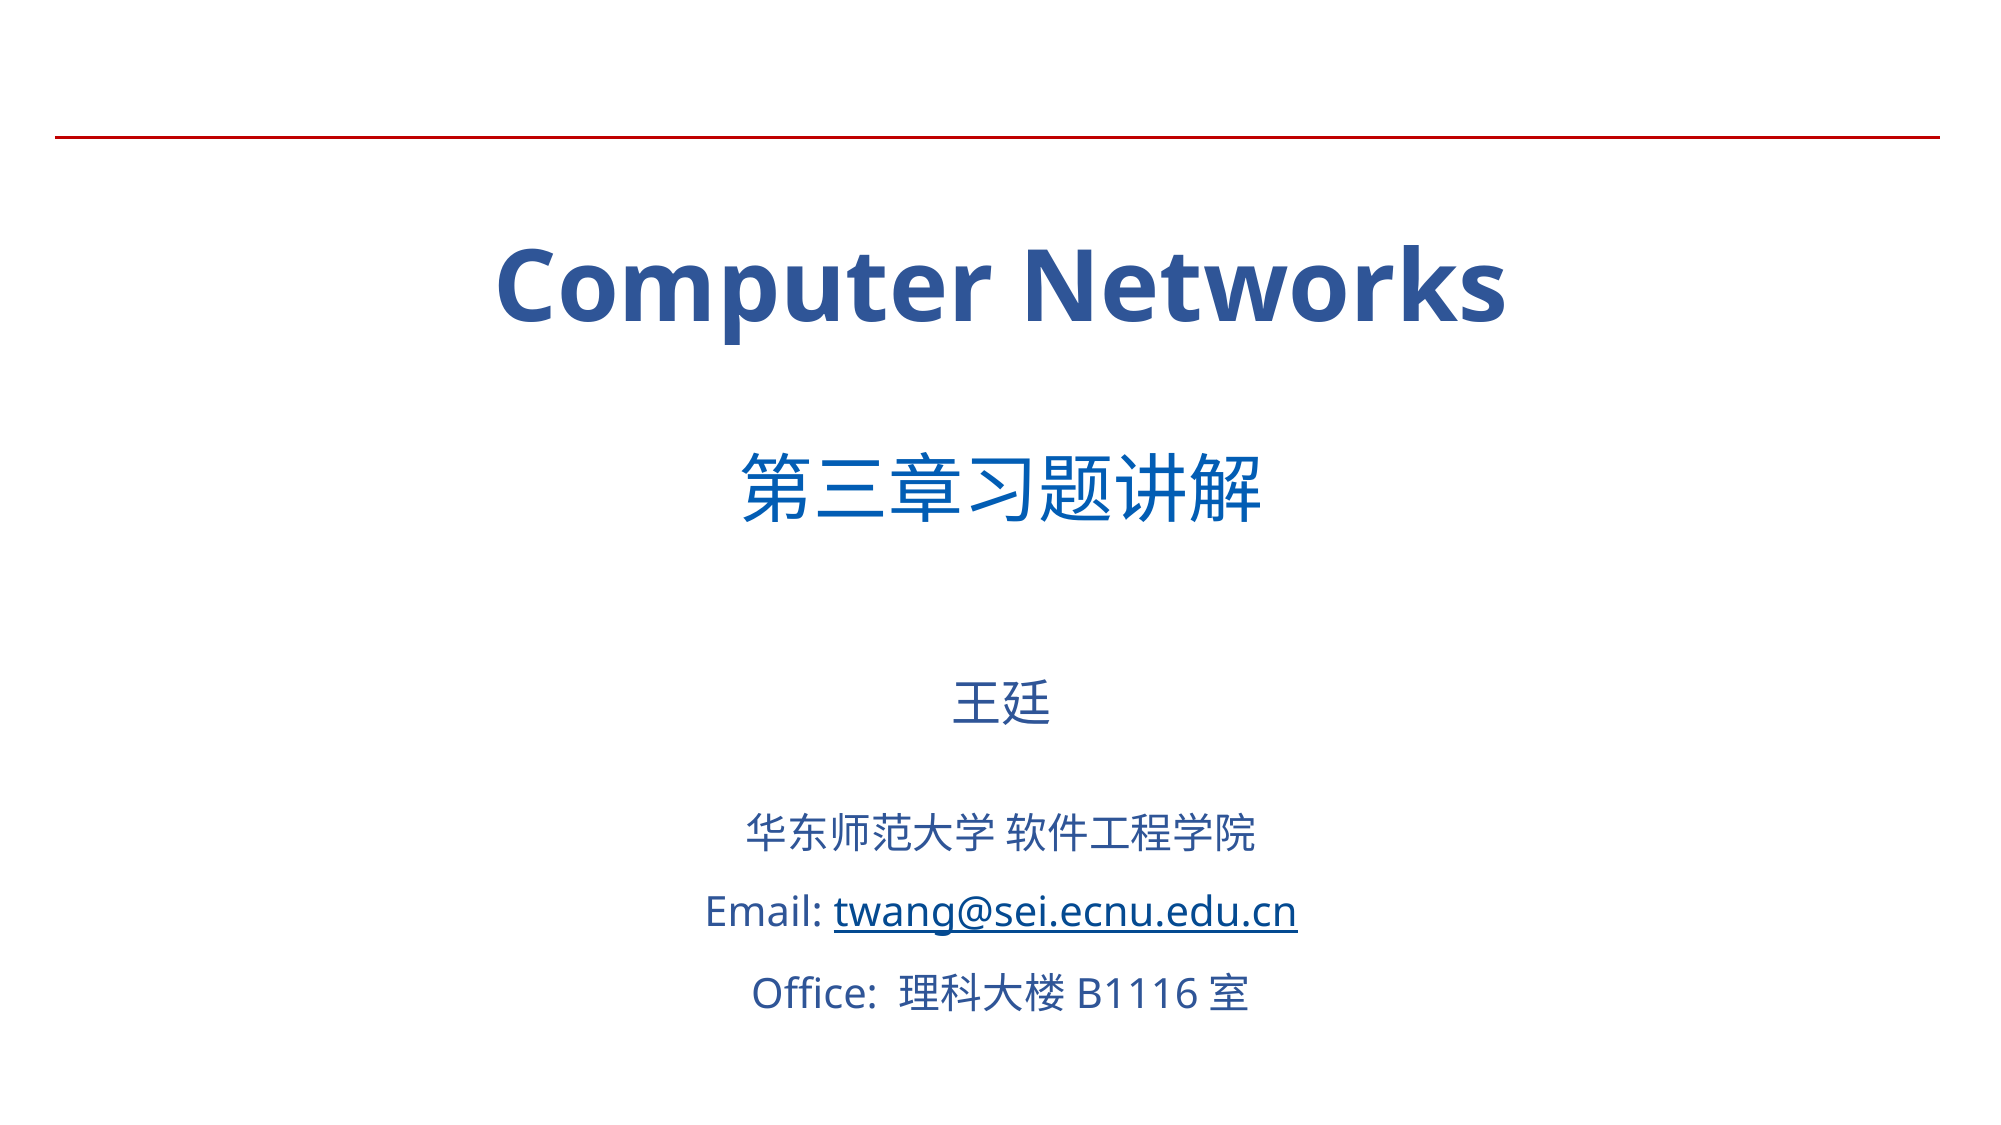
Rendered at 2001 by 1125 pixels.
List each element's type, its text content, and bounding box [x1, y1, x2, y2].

text_box Computer Networks 第三章习题讲解 王廷 华东师范大学 软件工程学院 Email: twang@sei.ecnu.edu.cn Office: 理科大楼B1116室 [208, 296, 1794, 942]
